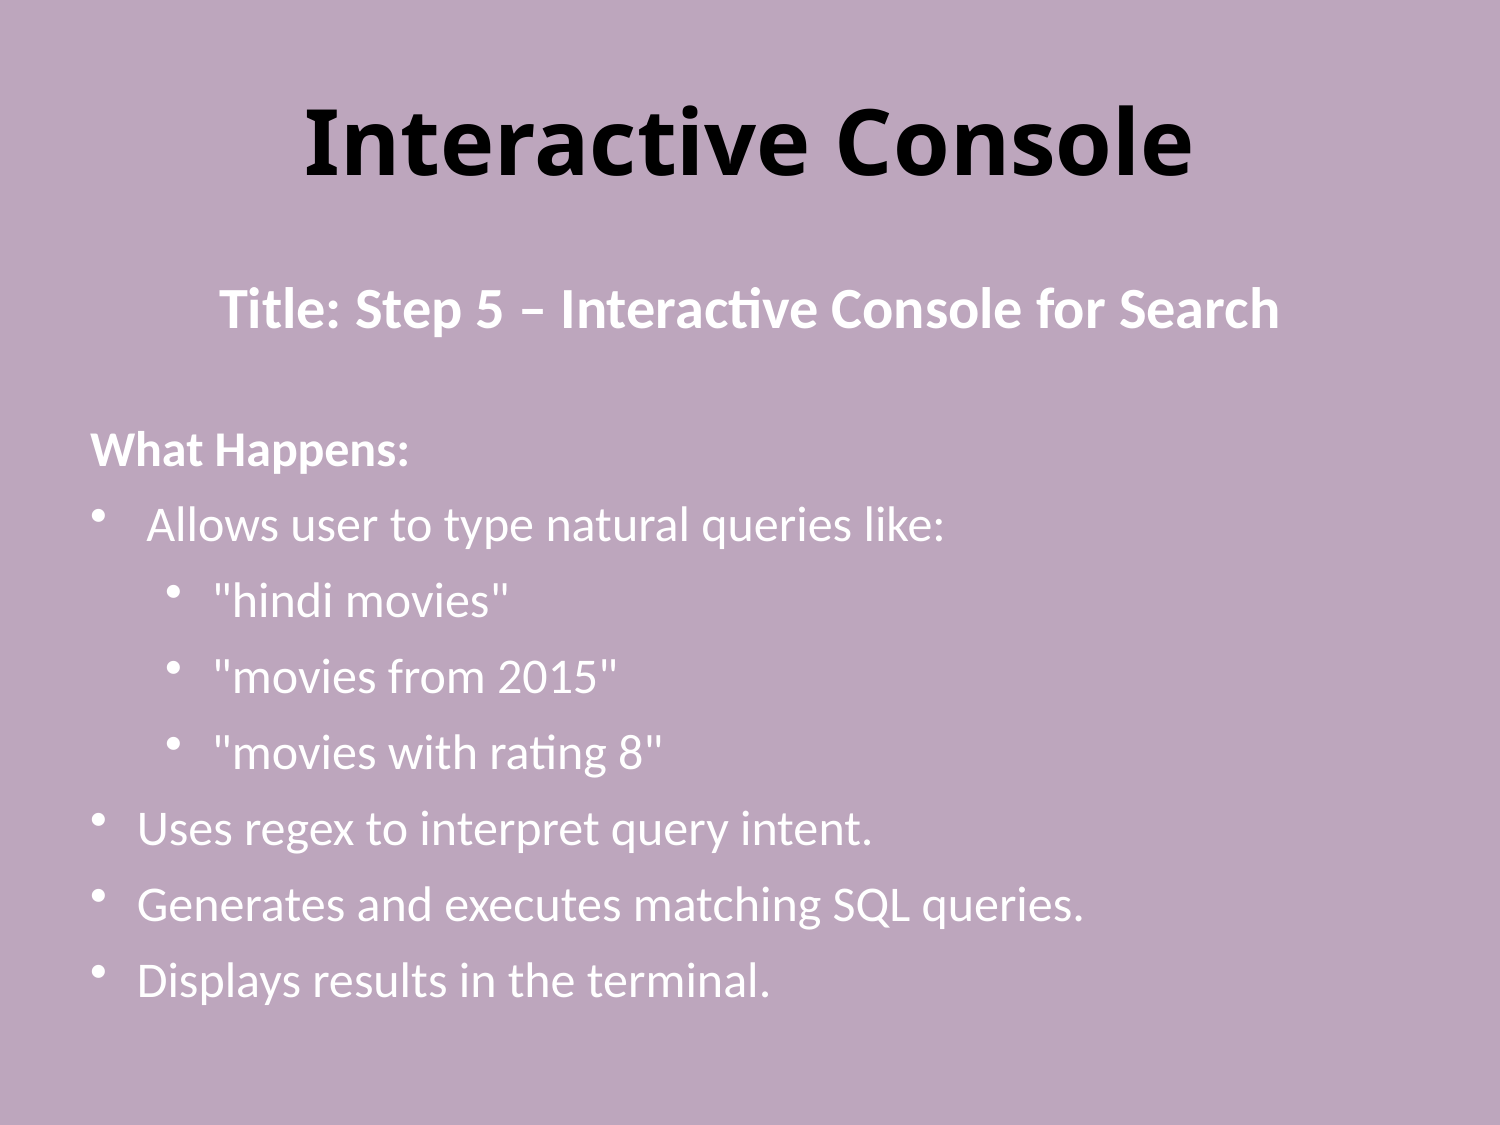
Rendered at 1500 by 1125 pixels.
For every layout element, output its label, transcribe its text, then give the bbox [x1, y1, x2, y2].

title Interactive Console [75, 45, 1425, 233]
list Title: Step 5 – Interactive Console for Search What Happens: Allows user to type natural queries like: "hindi movies" "movies from 2015" "movies with rating 8" Uses regex to interpret query intent. Generates and executes matching SQL queries. Displays results in the terminal. [75, 262, 1425, 1005]
